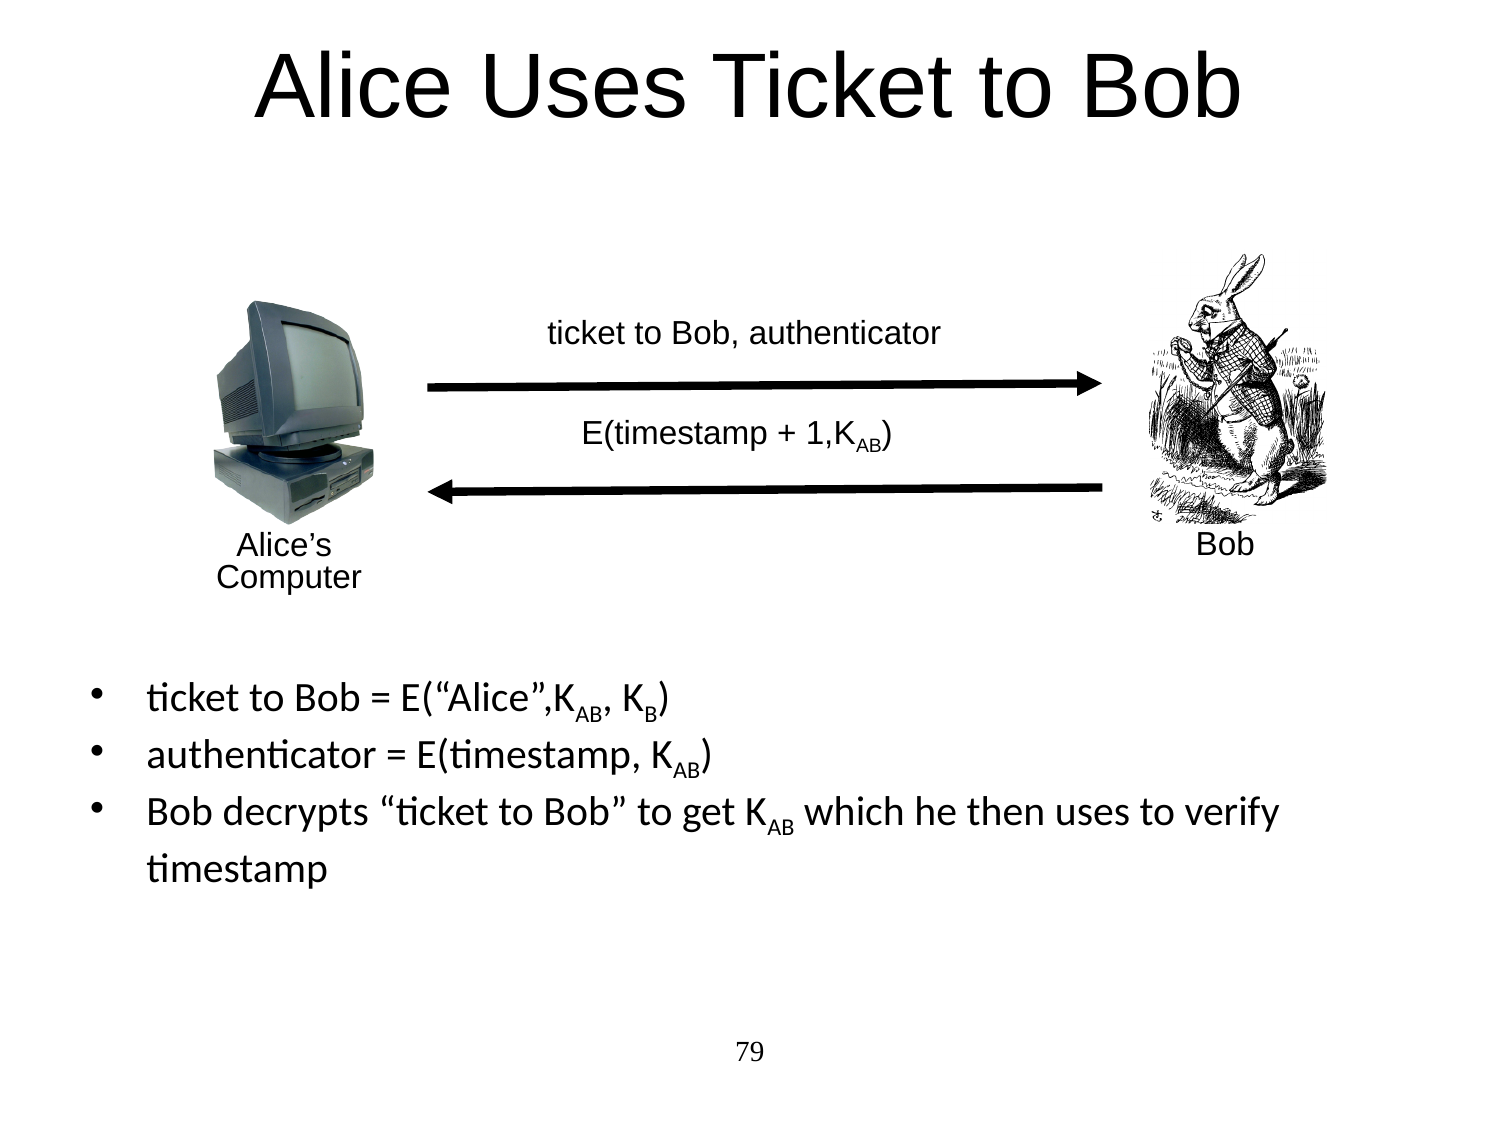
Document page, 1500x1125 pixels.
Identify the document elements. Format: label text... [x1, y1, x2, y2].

text_box Alice’s Computer [201, 523, 377, 602]
text_box [427, 377, 1103, 390]
title Alice Uses Ticket to Bob [112, 0, 1388, 201]
picture [212, 299, 375, 526]
picture [1149, 249, 1327, 524]
list ticket to Bob = E(“Alice”,KAB, KB) authenticator = E(timestamp, KAB) Bob decrypts “ticket to Bob” to get KAB which he then uses to verify timestamp [74, 662, 1451, 976]
text_box Bob [1180, 532, 1270, 570]
text_box ticket to Bob, authenticator [532, 303, 957, 359]
text_box [427, 485, 1103, 499]
text_box E(timestamp + 1,KAB) [566, 403, 908, 464]
footer 79 [511, 1024, 988, 1101]
